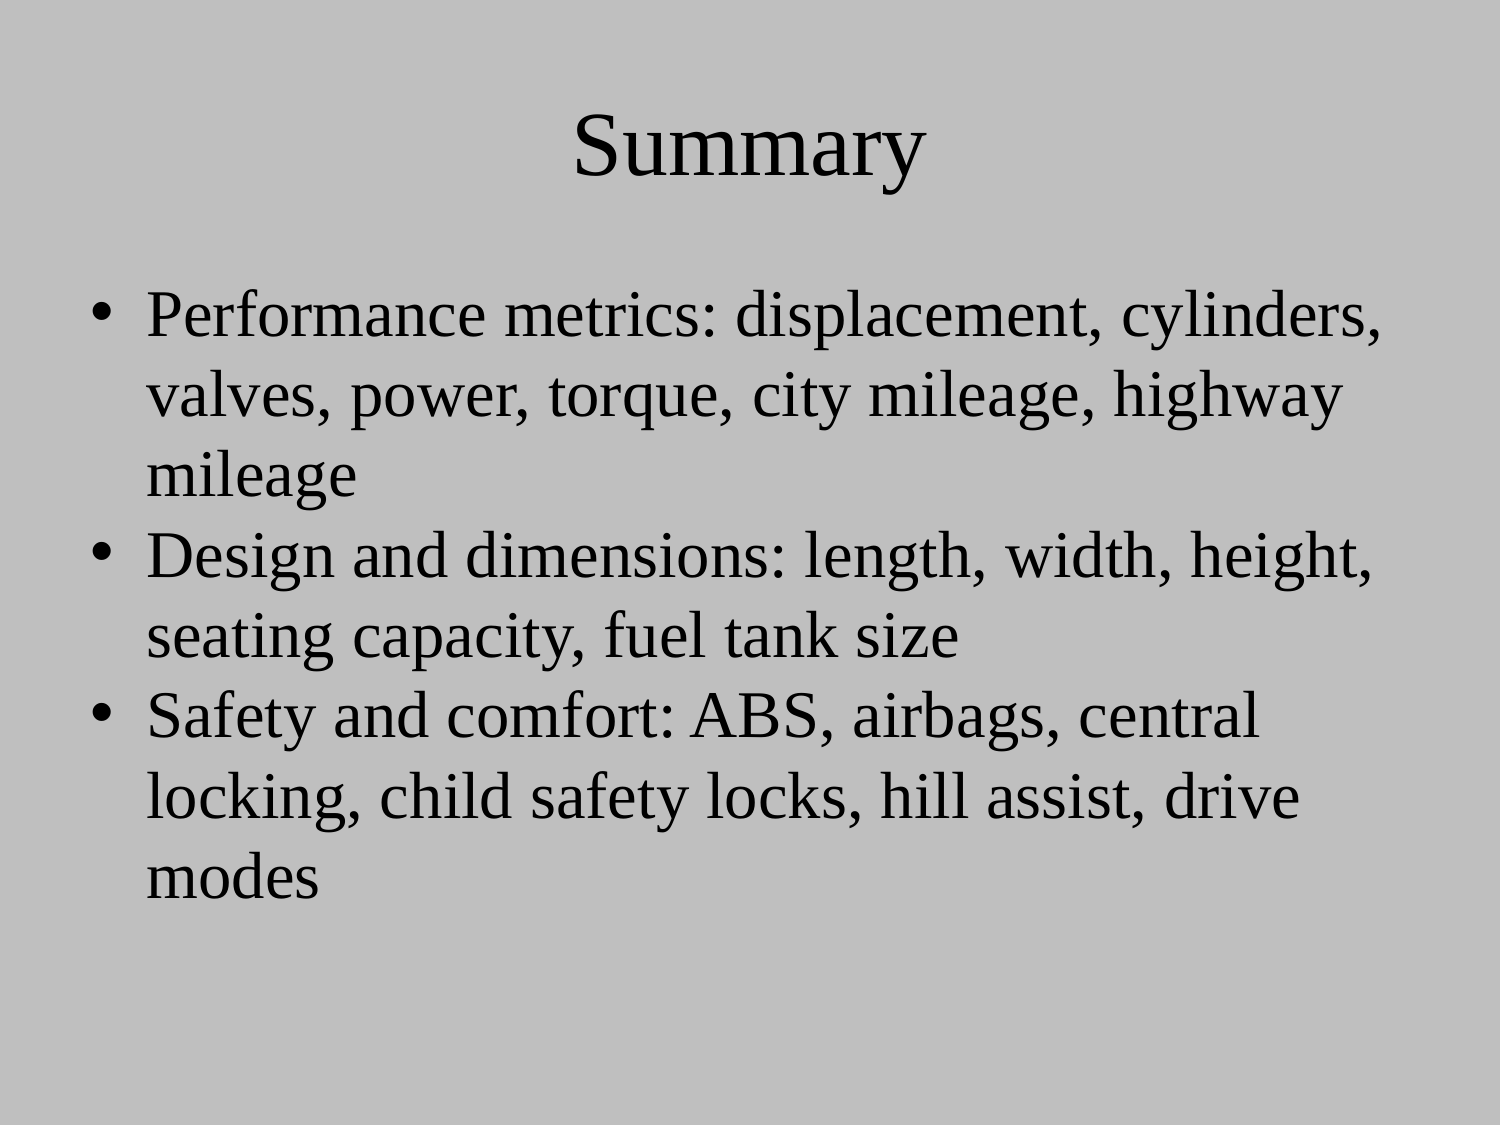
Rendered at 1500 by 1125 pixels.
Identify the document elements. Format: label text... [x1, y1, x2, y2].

title Summary [75, 45, 1425, 233]
list Performance metrics: displacement, cylinders, valves, power, torque, city mileage, highway mileage Design and dimensions: length, width, height, seating capacity, fuel tank size Safety and comfort: ABS, airbags, central locking, child safety locks, hill assist, drive modes [75, 262, 1425, 1005]
